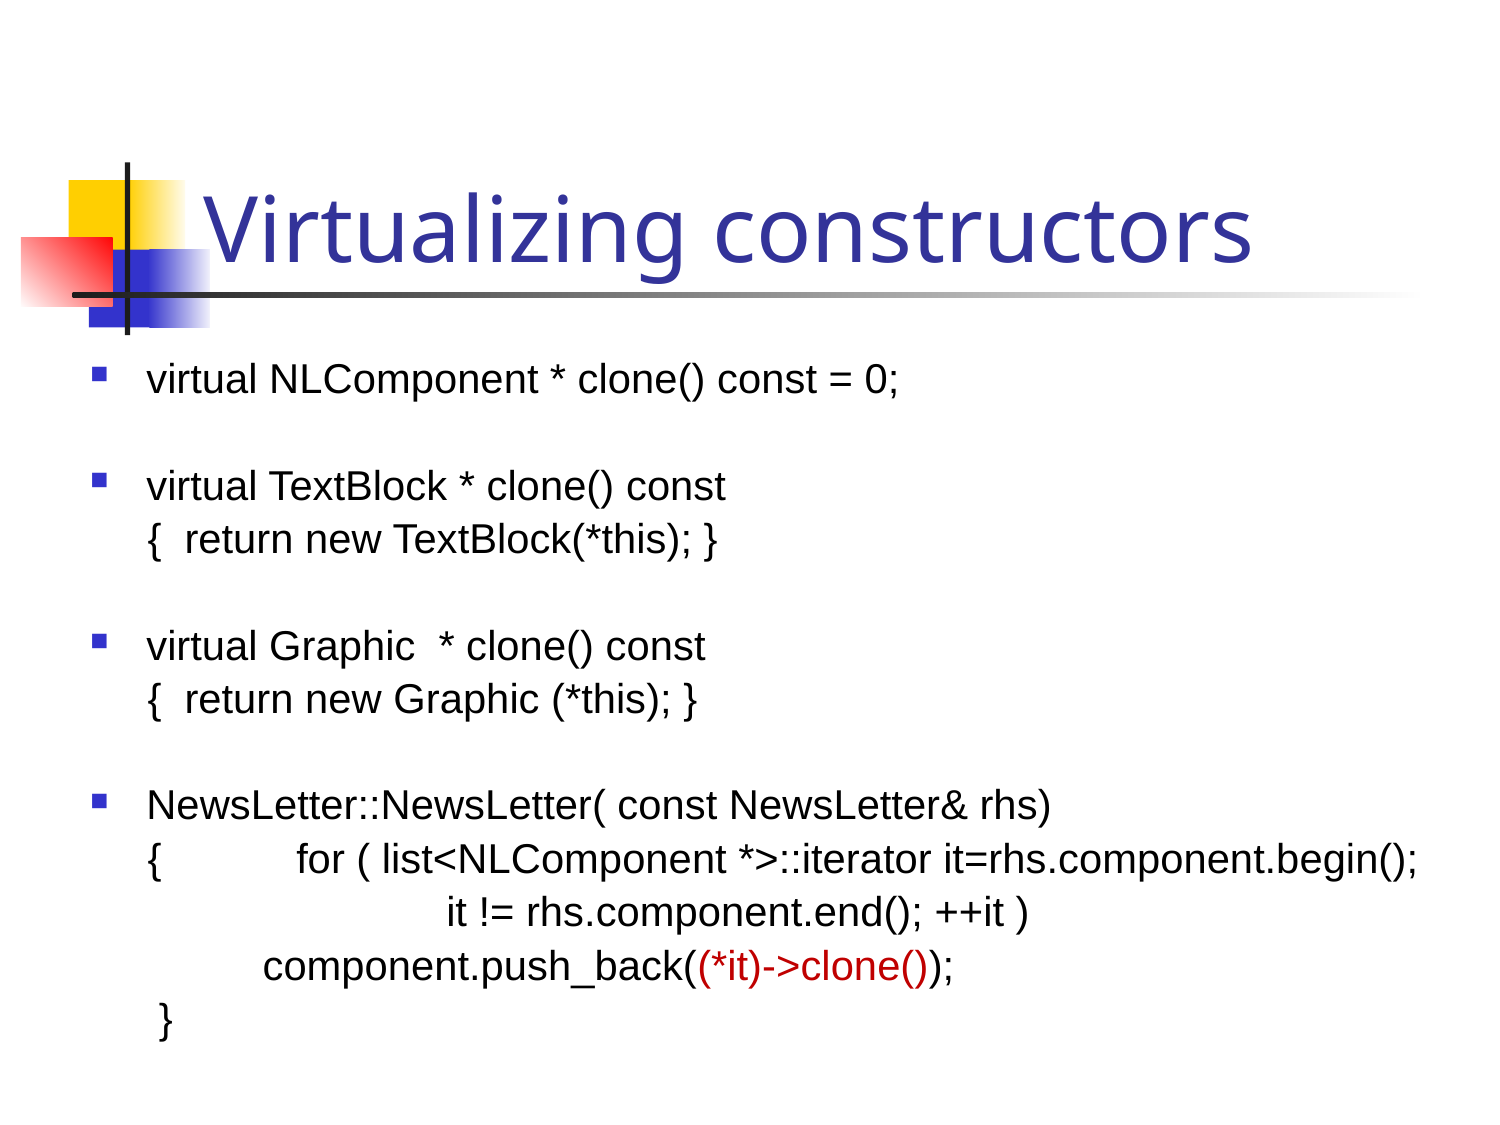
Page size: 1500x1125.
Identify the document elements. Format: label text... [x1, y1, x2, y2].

title Virtualizing constructors [188, 101, 1468, 289]
list virtual NLComponent * clone() const = 0; virtual TextBlock * clone() const { return new TextBlock(*this); } virtual Graphic * clone() const { return new Graphic (*this); } NewsLetter::NewsLetter( const NewsLetter& rhs) { for ( list<NLComponent *>::iterator it=rhs.component.begin(); it != rhs.component.end(); ++it ) component.push_back((*it)->clone()); } [75, 350, 1488, 1088]
